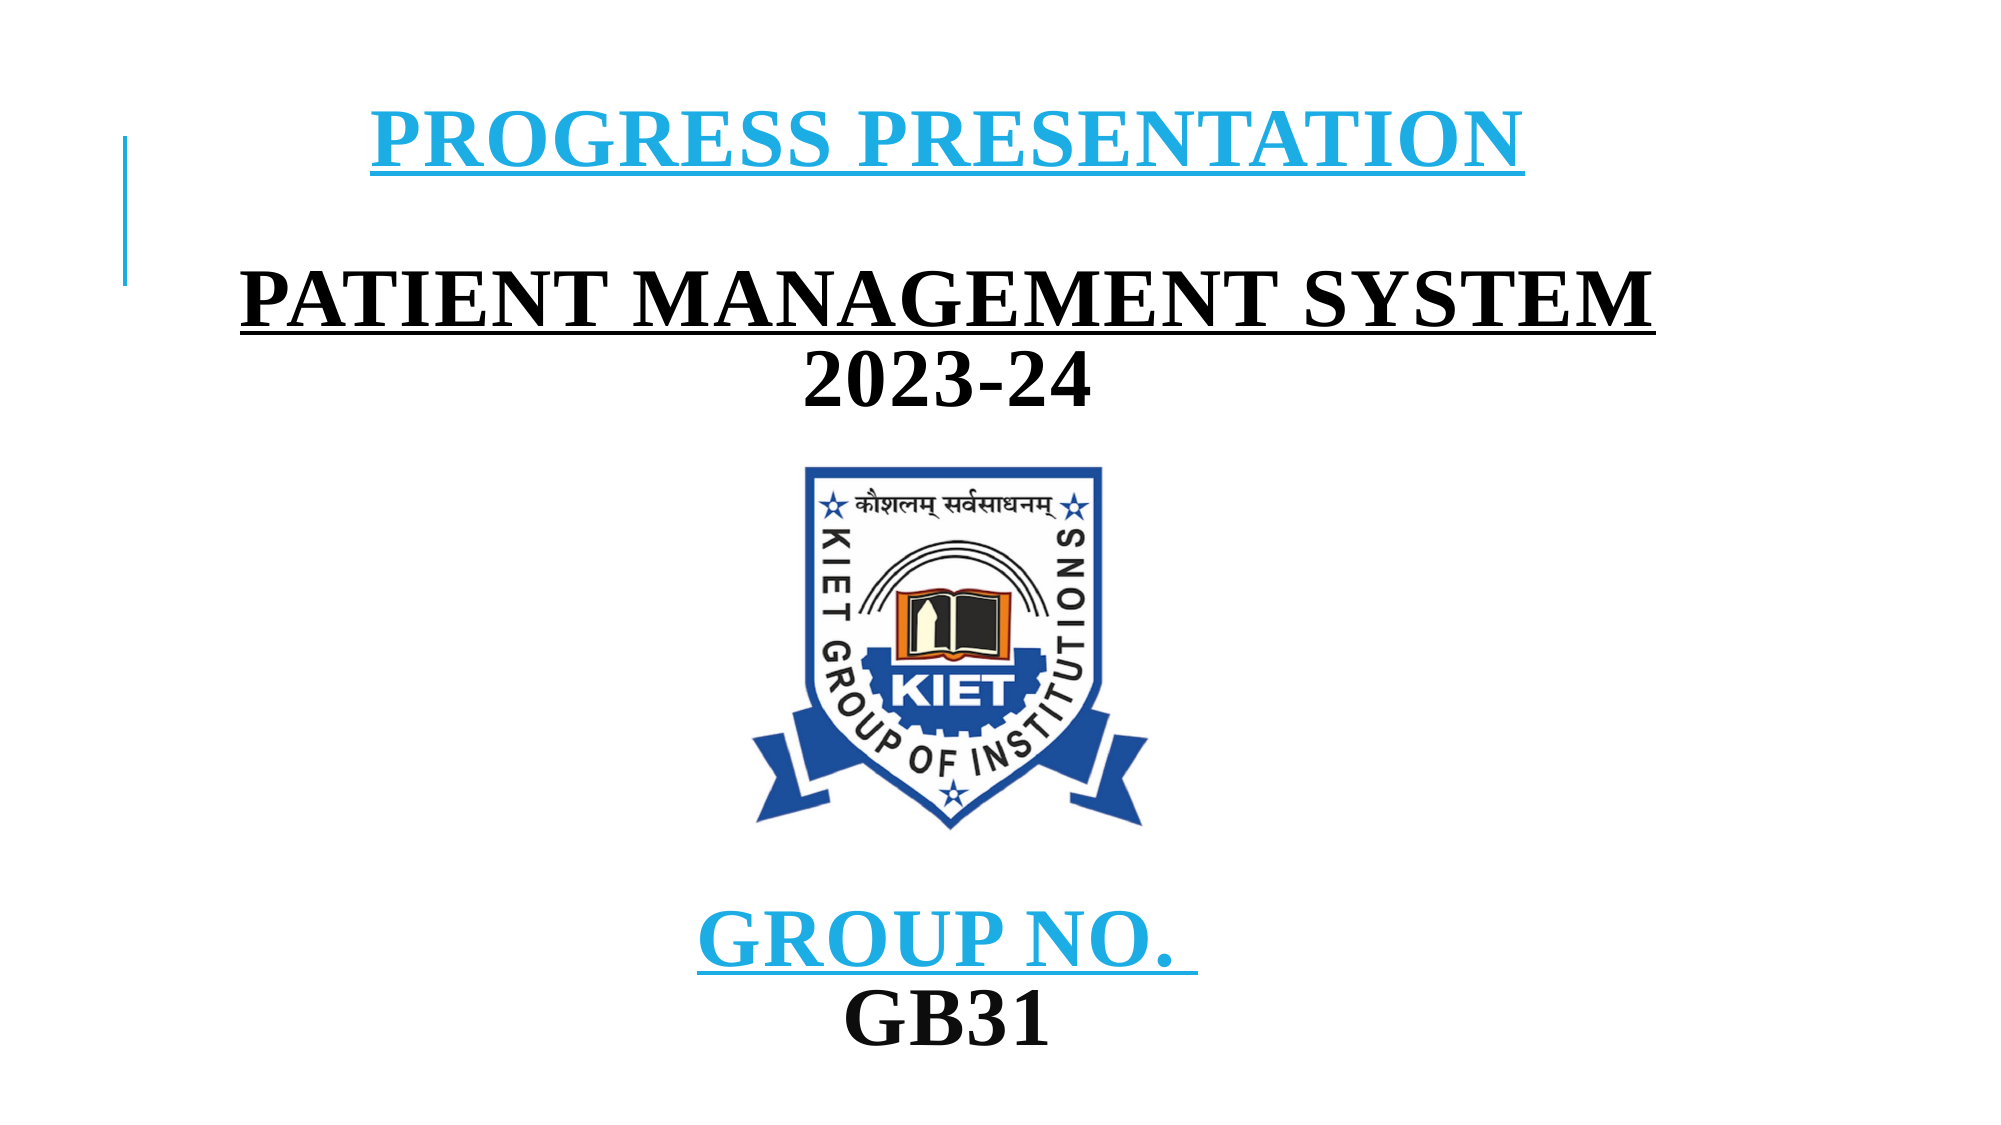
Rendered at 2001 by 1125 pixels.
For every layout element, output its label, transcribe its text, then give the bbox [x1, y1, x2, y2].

picture [717, 424, 1181, 888]
title Progress Presentation PATIENT MANAGEMENT SYSTEM 2023-24 Group No. GB31 [151, 219, 1746, 1125]
